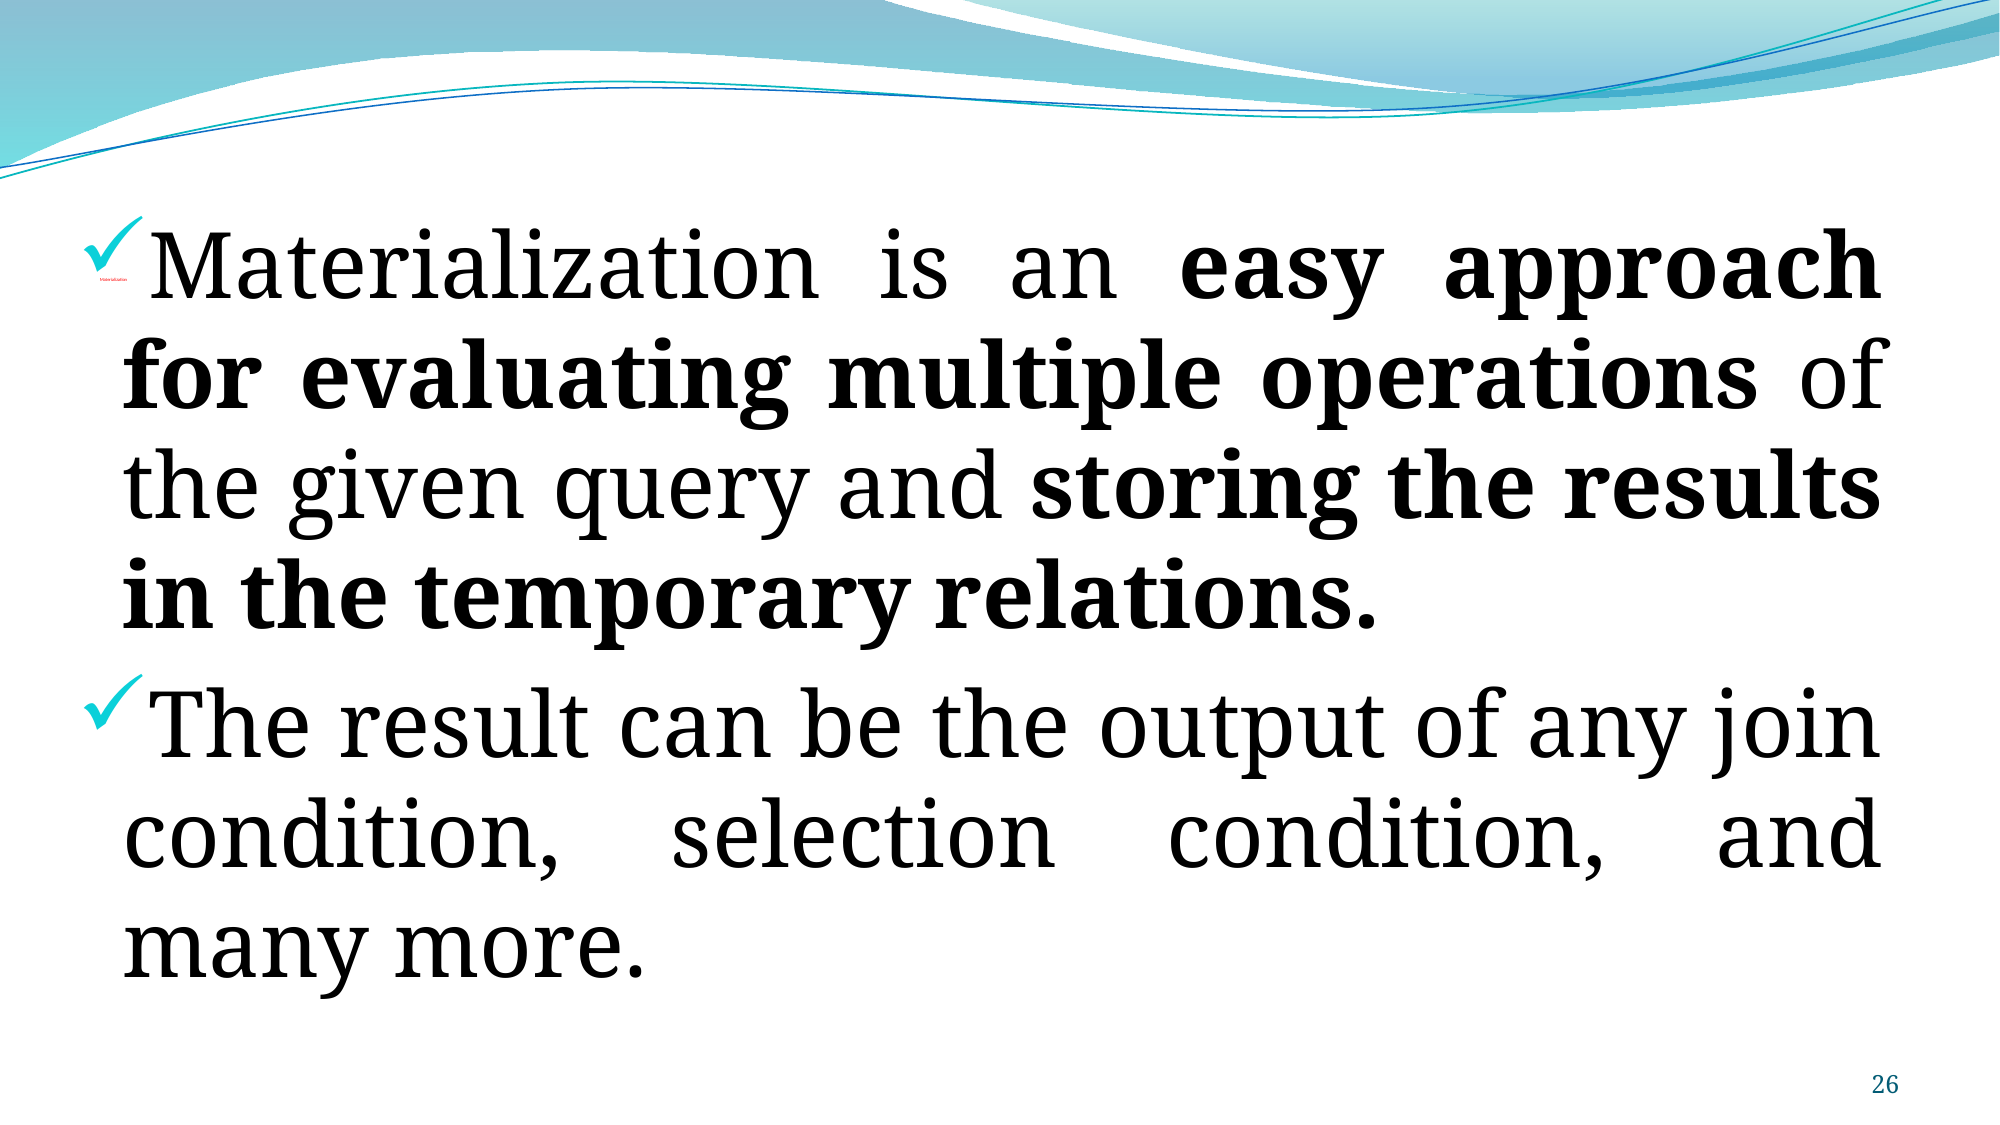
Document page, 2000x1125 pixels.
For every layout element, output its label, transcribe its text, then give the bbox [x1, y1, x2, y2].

slide_number 26 [1732, 1042, 1900, 1103]
list Materialization is an easy approach for evaluating multiple operations of the given query and storing the results in the temporary relations. The result can be the output of any join condition, selection condition, and many more. [62, 200, 1900, 1075]
title Materialization [99, 115, 1900, 200]
